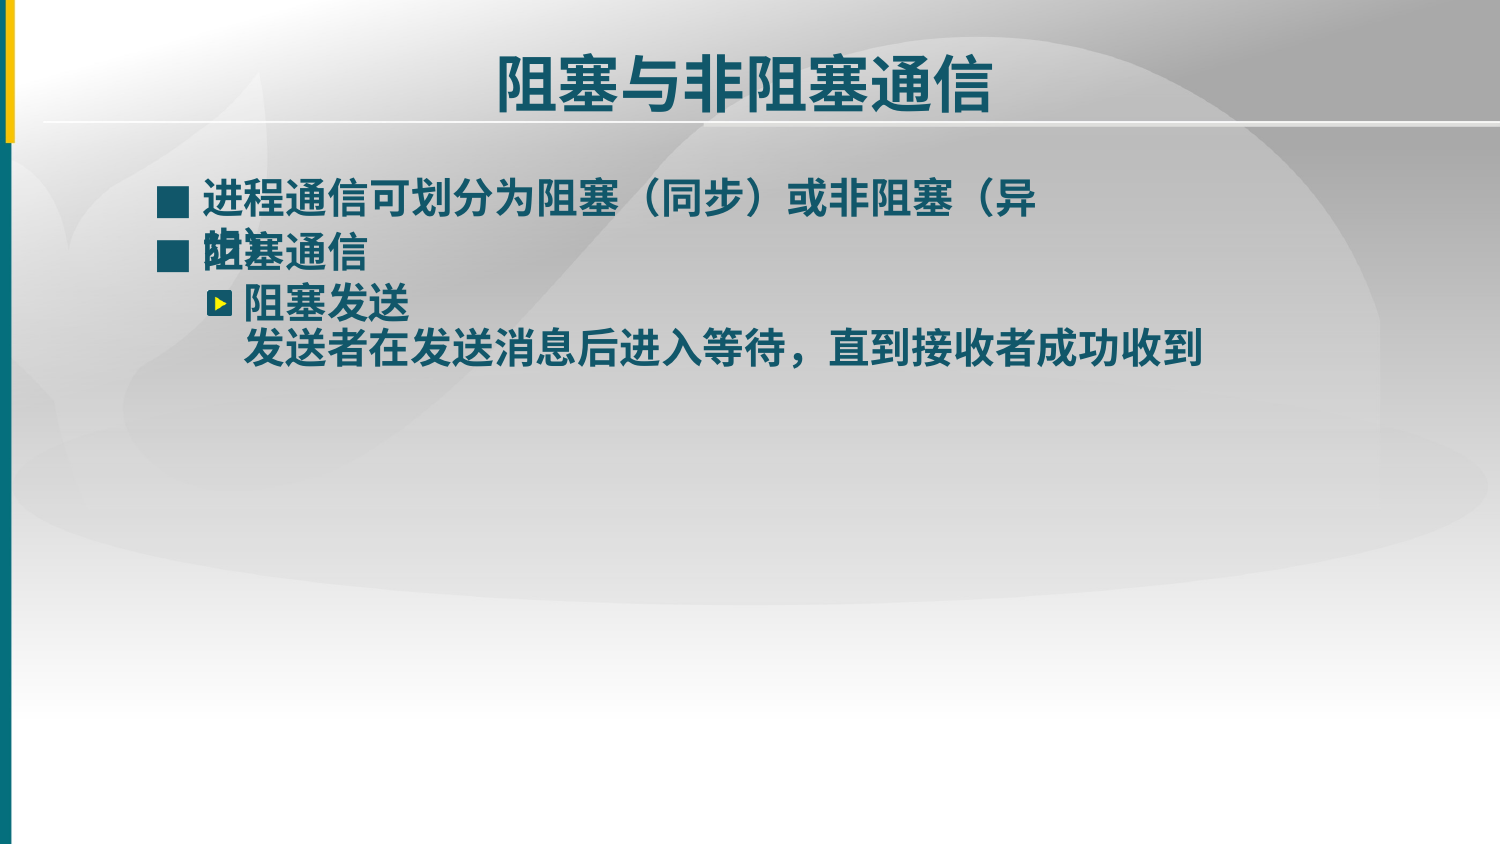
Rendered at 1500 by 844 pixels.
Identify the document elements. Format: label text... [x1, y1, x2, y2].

picture [0, 0, 1500, 844]
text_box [138, 163, 1102, 230]
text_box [206, 274, 1235, 376]
text_box 阻塞与非阻塞通信 [70, 37, 1421, 121]
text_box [138, 218, 387, 285]
